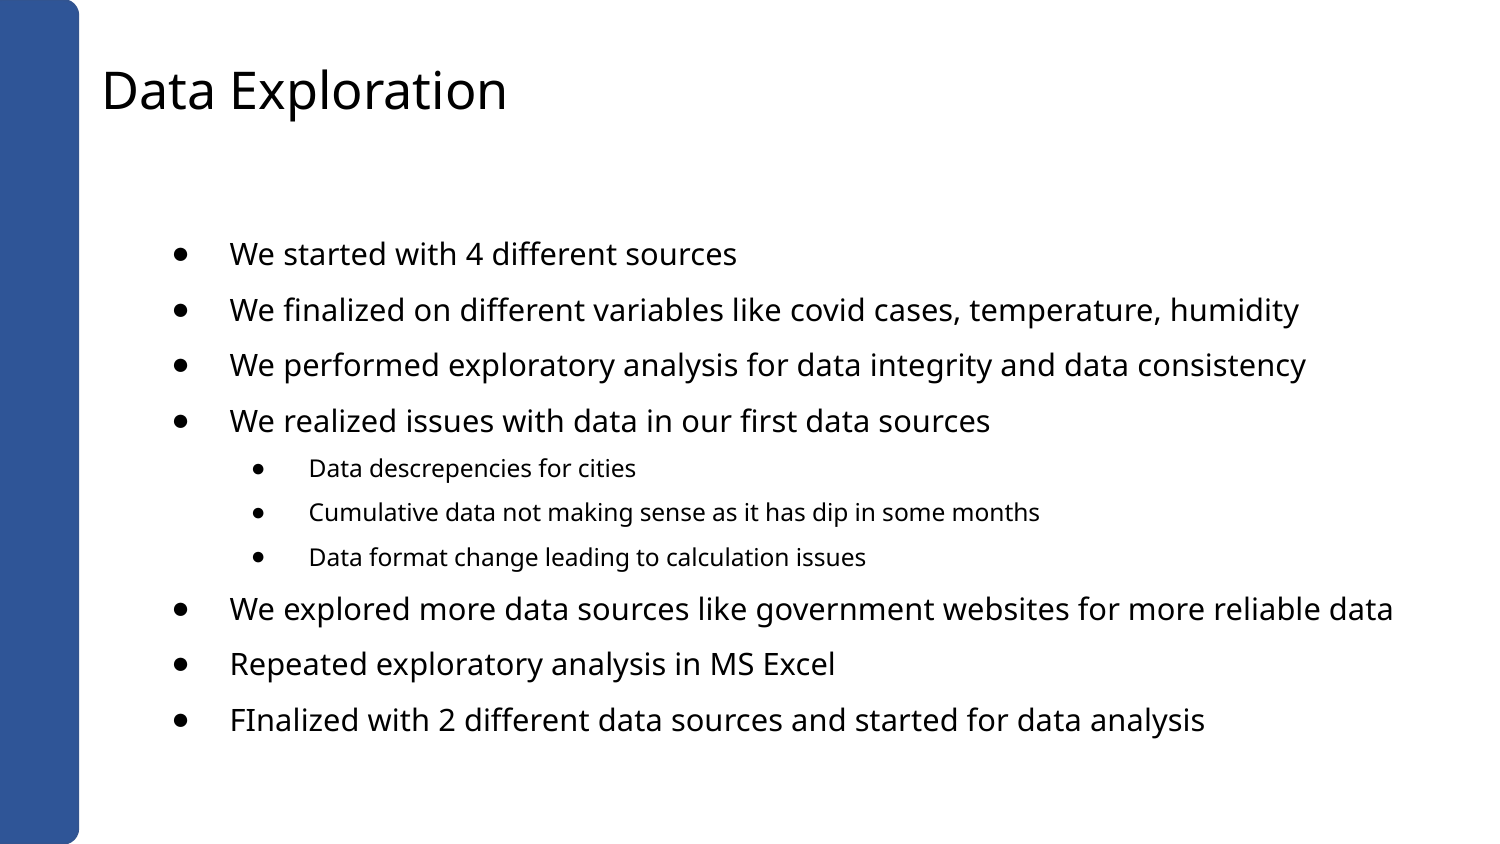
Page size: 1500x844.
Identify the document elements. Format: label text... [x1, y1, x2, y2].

list We started with 4 different sources We finalized on different variables like covid cases, temperature, humidity We performed exploratory analysis for data integrity and data consistency We realized issues with data in our first data sources Data descrepencies for cities Cumulative data not making sense as it has dip in some months Data format change leading to calculation issues We explored more data sources like government websites for more reliable data Repeated exploratory analysis in MS Excel FInalized with 2 different data sources and started for data analysis [135, 201, 1500, 762]
title Data Exploration [86, 49, 1484, 144]
